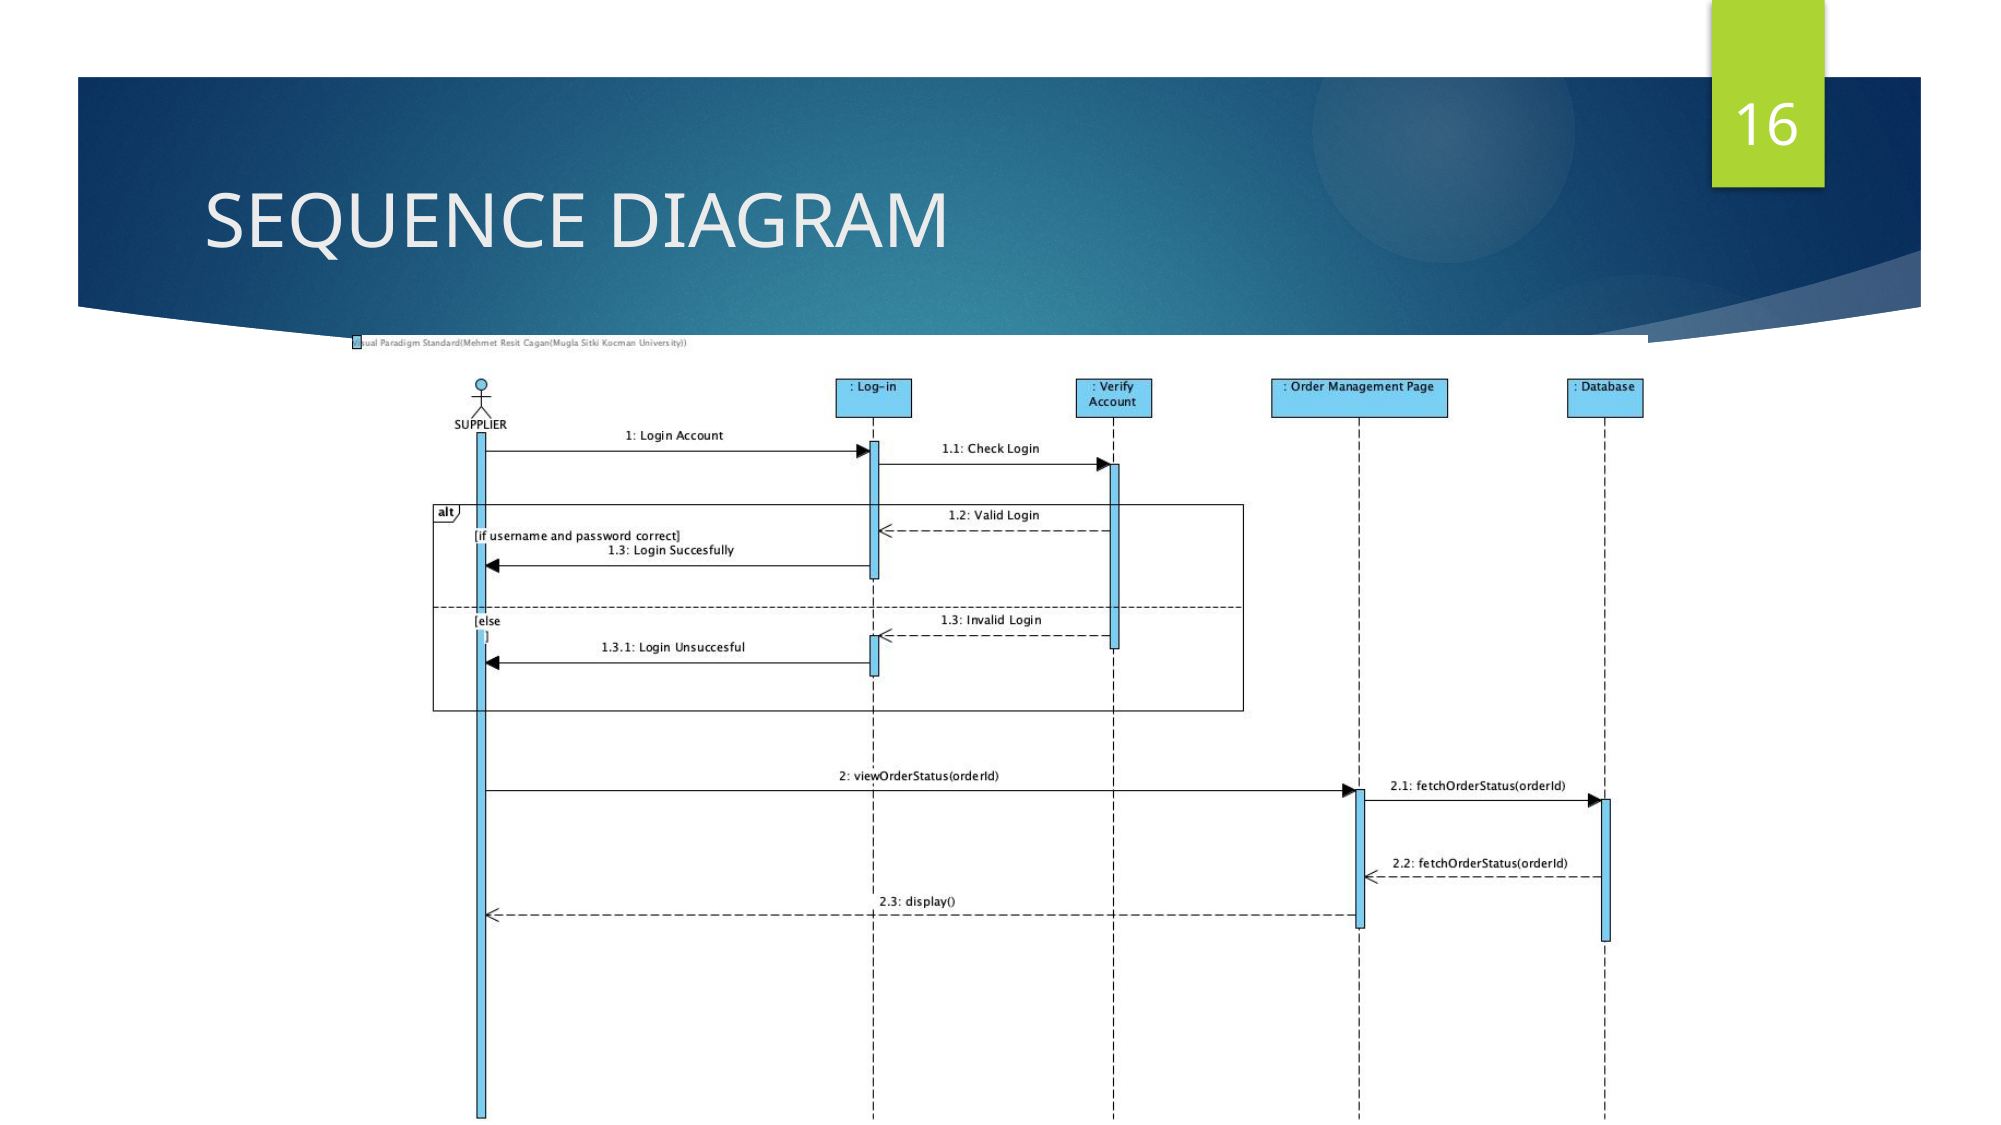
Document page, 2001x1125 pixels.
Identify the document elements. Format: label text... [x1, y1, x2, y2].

picture [352, 334, 1648, 1123]
title SEQUENCE DIAGRAM [189, 159, 1627, 276]
slide_number 16 [1698, 48, 1836, 175]
